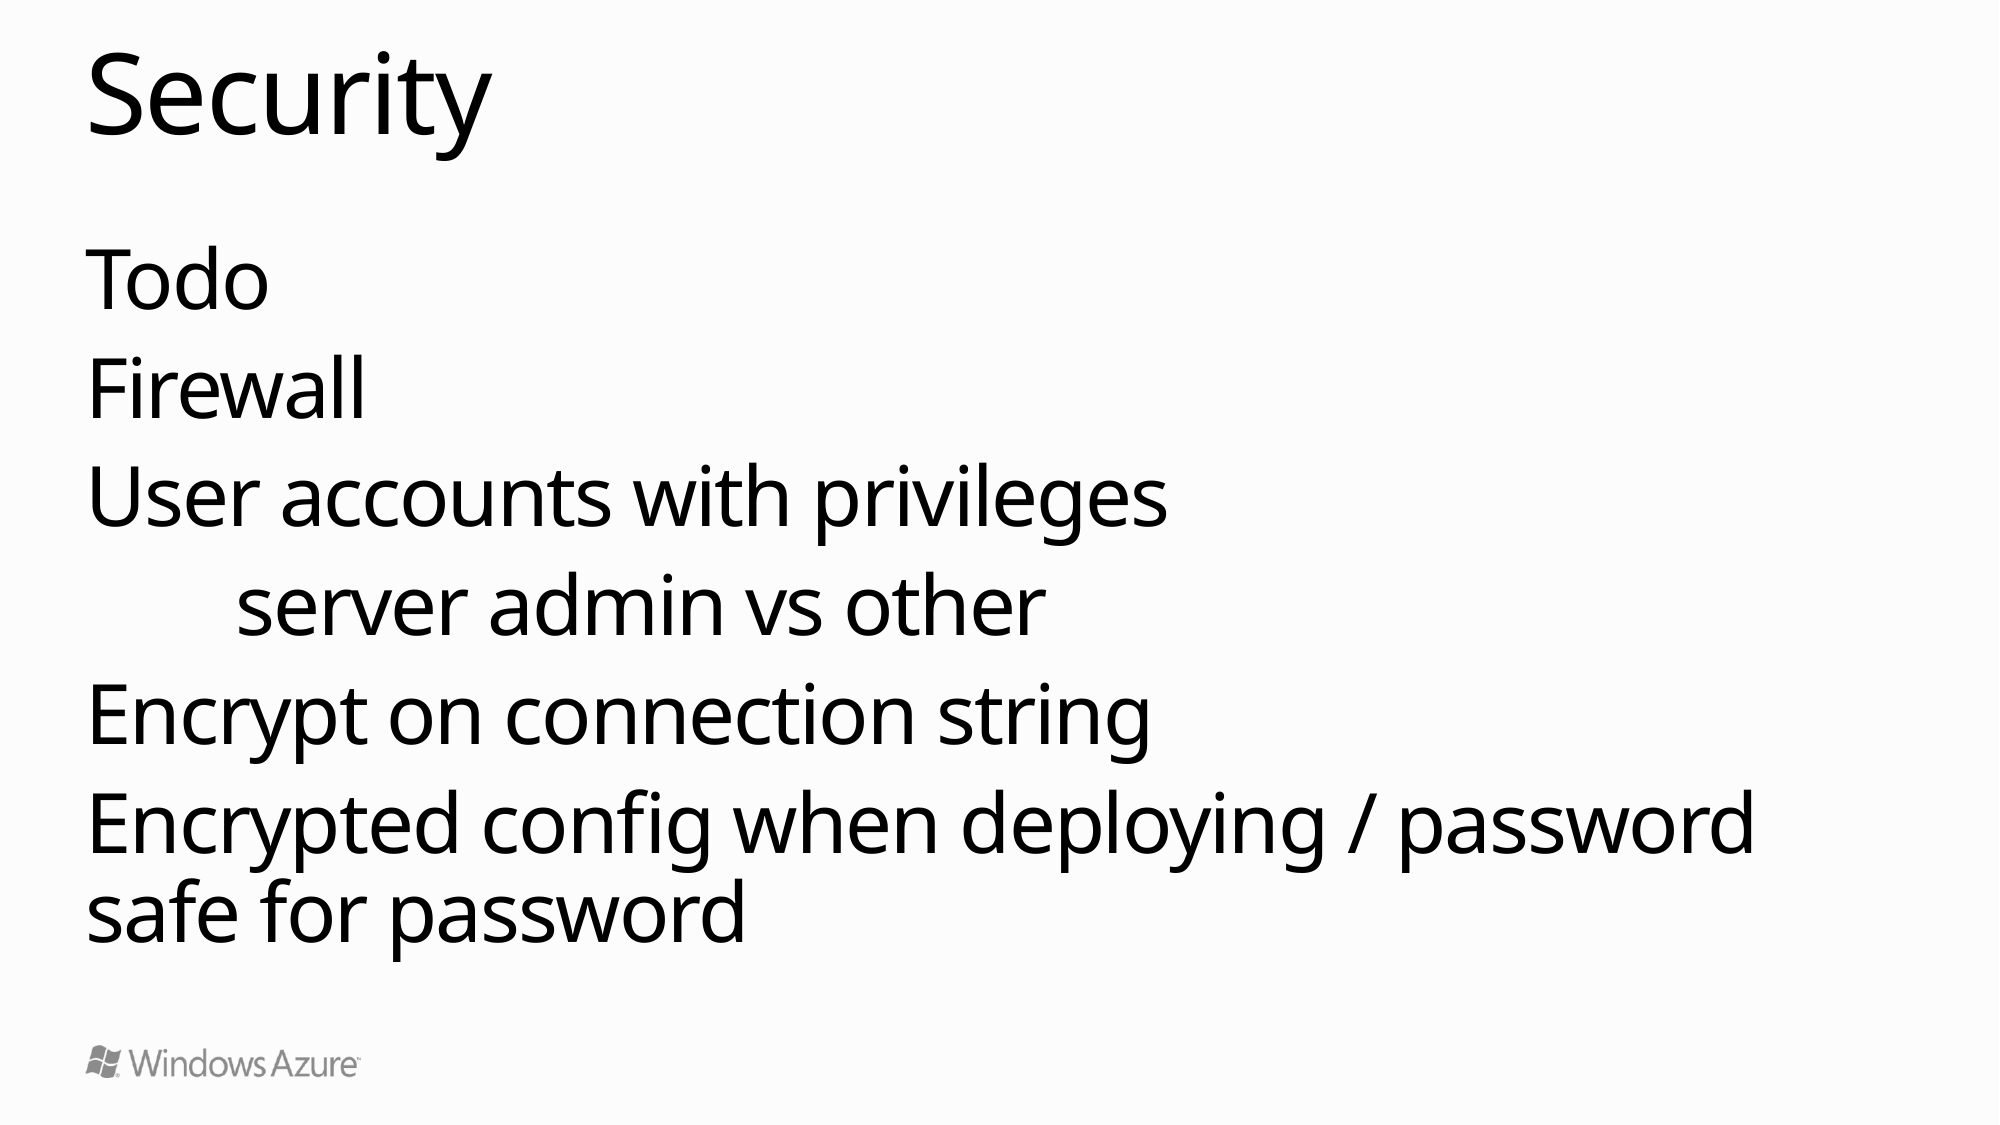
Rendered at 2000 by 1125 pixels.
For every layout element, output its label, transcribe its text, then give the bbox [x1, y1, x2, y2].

list Todo Firewall User accounts with privileges server admin vs other Encrypt on connection string Encrypted config when deploying / password safe for password [85, 237, 1914, 969]
title Security [85, 37, 1914, 161]
